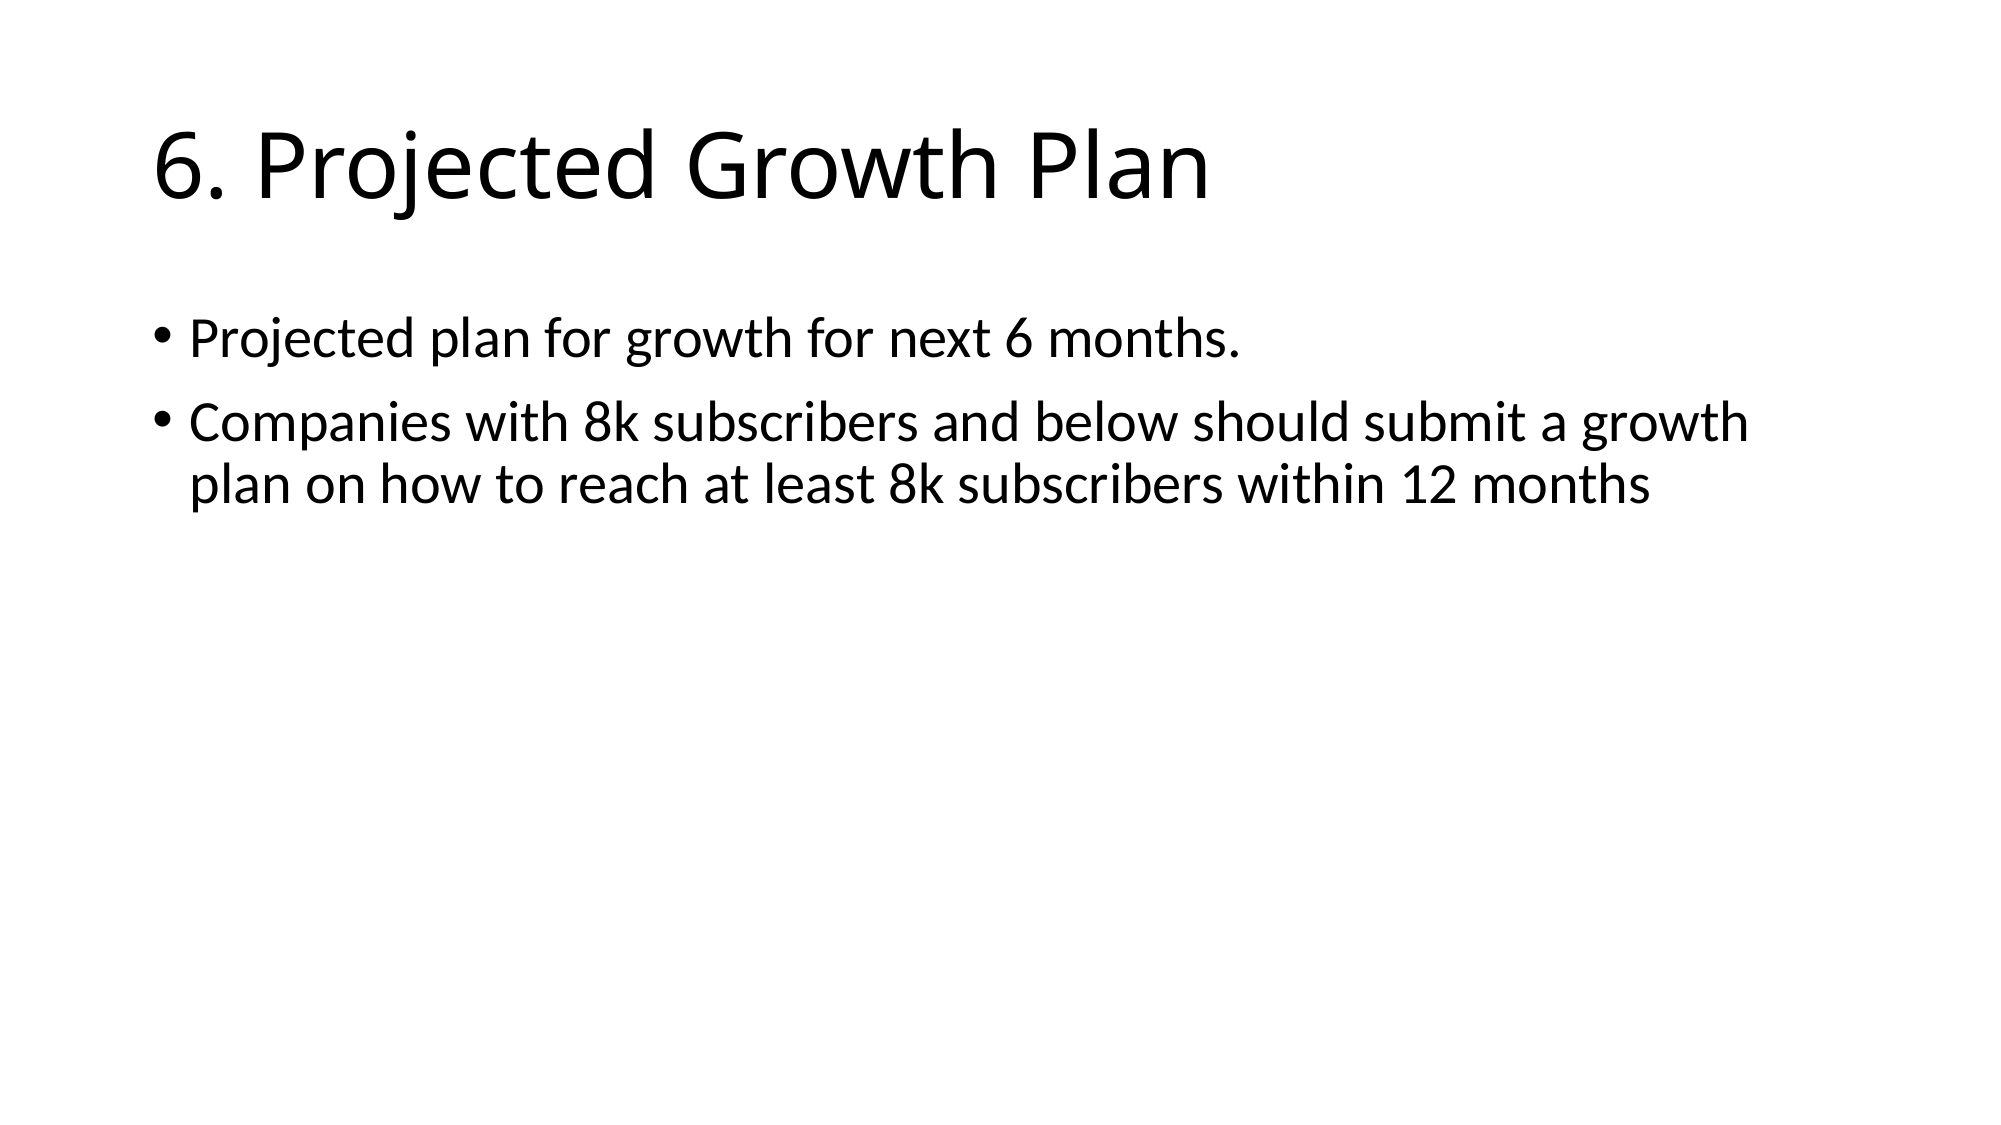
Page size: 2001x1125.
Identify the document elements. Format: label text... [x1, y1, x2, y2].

list Projected plan for growth for next 6 months. Companies with 8k subscribers and below should submit a growth plan on how to reach at least 8k subscribers within 12 months [137, 299, 1863, 1014]
title 6. Projected Growth Plan [137, 59, 1863, 278]
